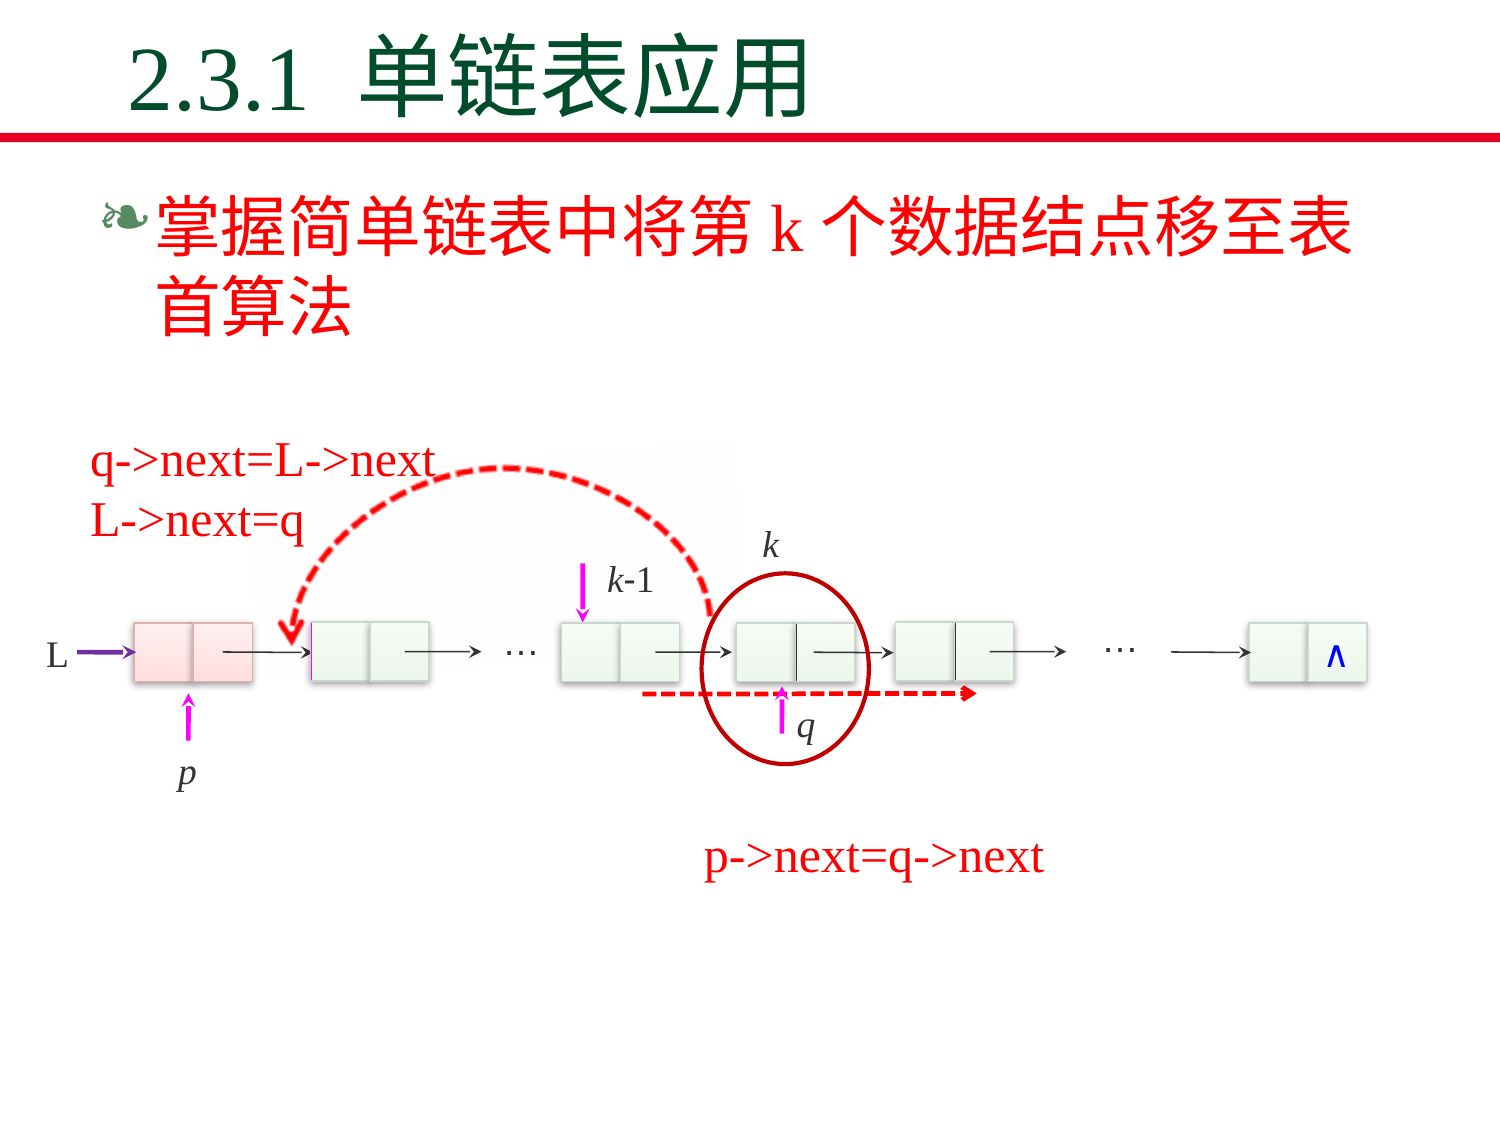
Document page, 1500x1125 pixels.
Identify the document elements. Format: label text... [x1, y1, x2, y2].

text_box ∧ [1307, 622, 1368, 682]
text_box [123, 646, 137, 659]
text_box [701, 512, 869, 765]
text_box [620, 671, 680, 682]
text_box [163, 692, 223, 800]
text_box [133, 622, 190, 682]
text_box [1205, 646, 1252, 659]
text_box L [31, 622, 76, 683]
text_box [582, 547, 689, 623]
text_box [1053, 645, 1067, 658]
text_box [895, 621, 953, 682]
text_box [873, 646, 890, 659]
list 掌握简单链表中将第k个数据结点移至表首算法 [82, 176, 1388, 289]
text_box … [1086, 607, 1205, 668]
text_box [369, 671, 430, 682]
text_box [310, 671, 364, 682]
picture [252, 443, 742, 679]
text_box [1248, 622, 1304, 682]
text_box [954, 621, 1014, 682]
title 2.3.1 单链表应用 [112, 38, 1388, 137]
text_box q->next=L->next L->next=q [75, 419, 713, 555]
text_box [561, 671, 615, 682]
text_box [642, 693, 1110, 891]
text_box [192, 622, 253, 682]
